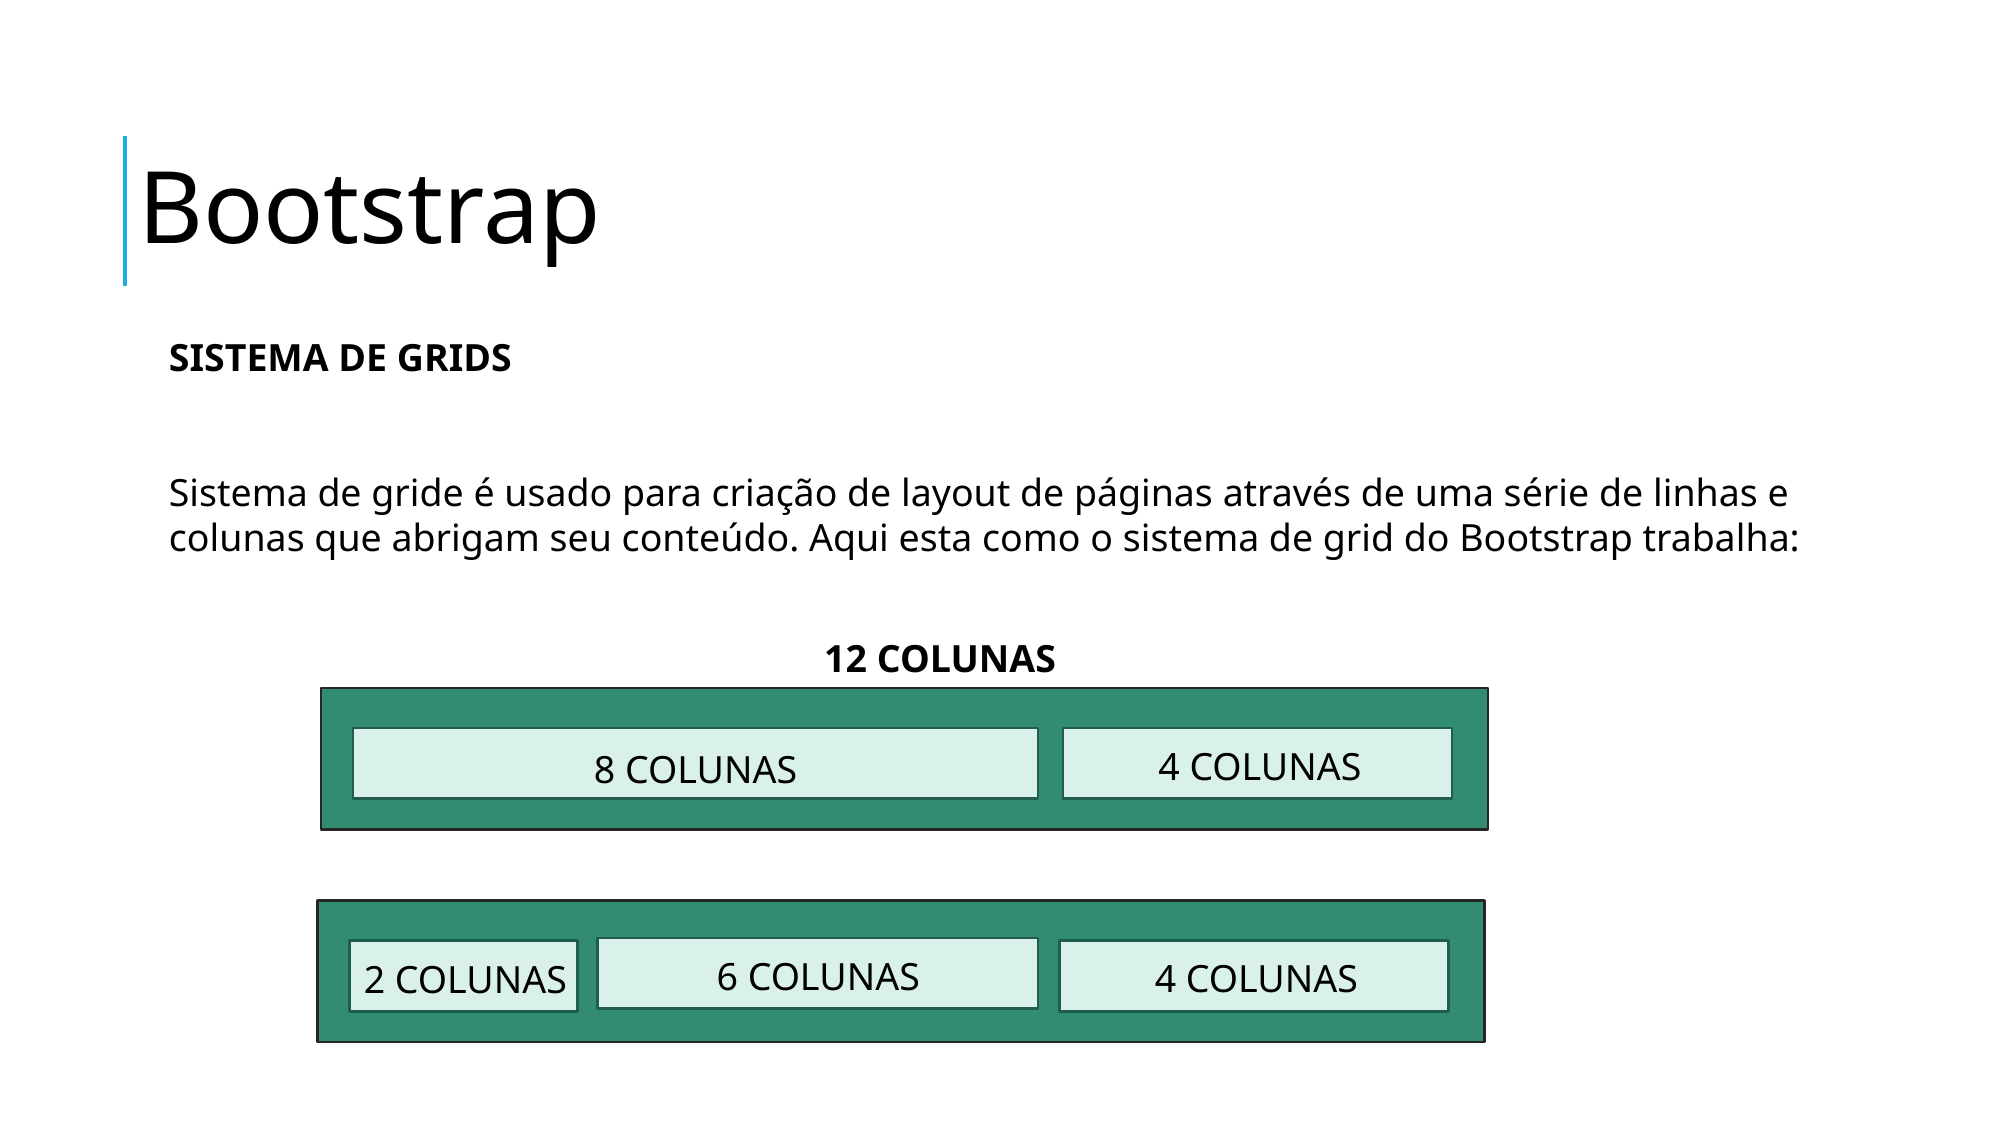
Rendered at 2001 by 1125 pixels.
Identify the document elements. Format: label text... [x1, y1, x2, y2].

text_box [320, 687, 1489, 831]
text_box 4 COLUNAS [1091, 735, 1429, 795]
text_box [348, 939, 579, 948]
text_box 2 COLUNAS [340, 948, 591, 1009]
text_box [1062, 727, 1453, 800]
text_box [1058, 939, 1450, 1013]
text_box 8 COLUNAS [403, 738, 988, 798]
text_box SISTEMA DE GRIDS Sistema de gride é usado para criação de layout de páginas através de uma série de linhas e colunas que abrigam seu conteúdo. Aqui esta como o sistema de grid do Bootstrap trabalha: [154, 327, 1871, 657]
text_box [352, 727, 1039, 800]
text_box 4 COLUNAS [1087, 947, 1426, 1008]
text_box [316, 899, 1486, 1043]
text_box [348, 1009, 579, 1013]
text_box Bootstrap [123, 136, 616, 272]
text_box 6 COLUNAS [598, 945, 1039, 1006]
text_box [596, 937, 1039, 1010]
text_box 12 COLUNAS [648, 627, 1232, 687]
